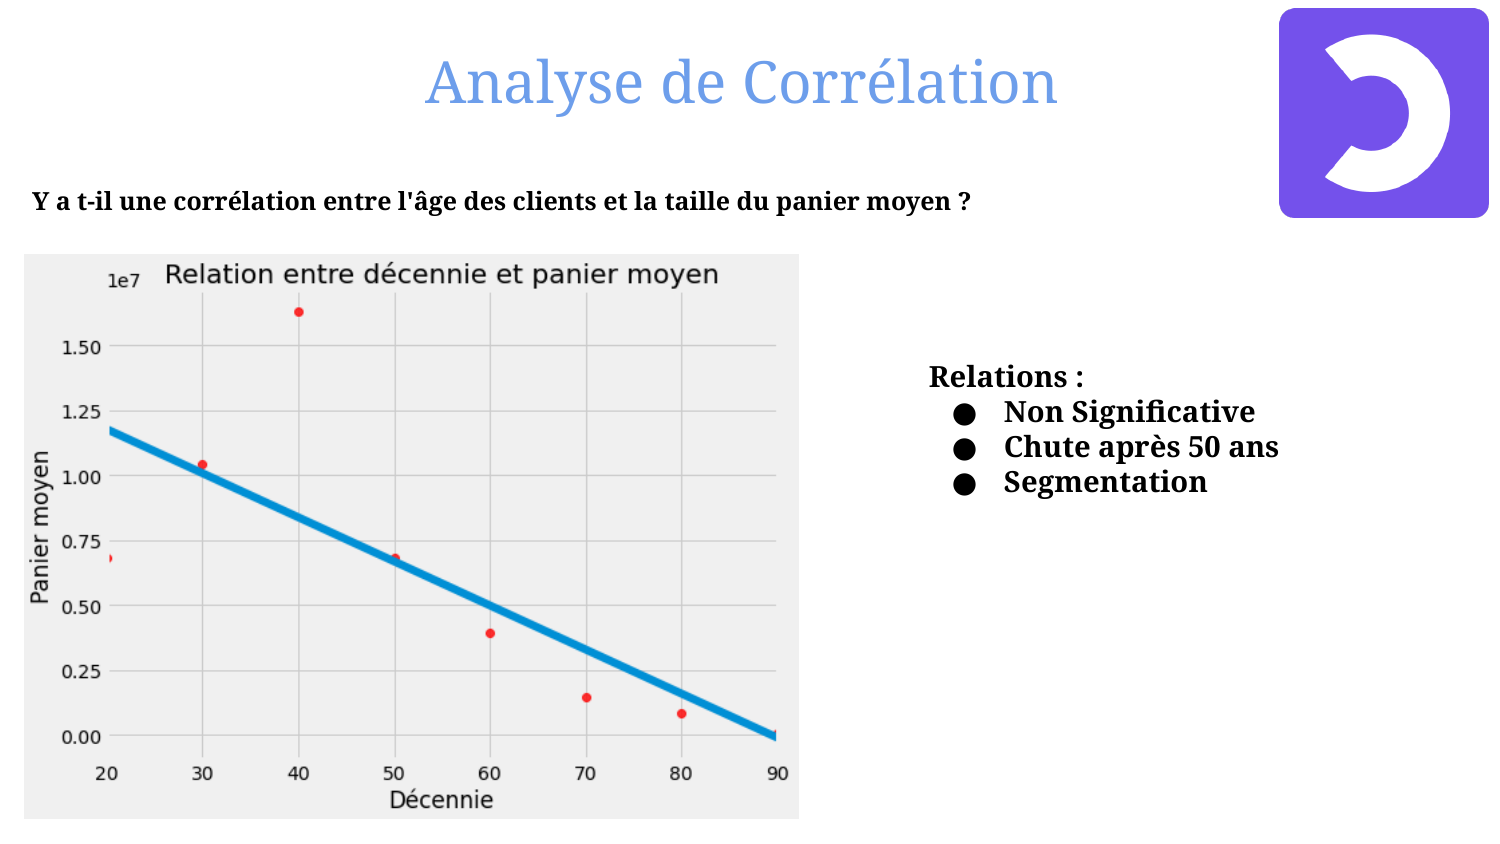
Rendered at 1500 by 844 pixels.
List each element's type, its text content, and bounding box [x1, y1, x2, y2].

picture [1279, 8, 1489, 219]
text_box Analyse de Corrélation [225, 30, 1274, 125]
text_box Relations : Non Significative Chute après 50 ans Segmentation [913, 343, 1411, 506]
text_box Y a t-il une corrélation entre l'âge des clients et la taille du panier moyen ? [17, 170, 1018, 230]
picture [24, 254, 799, 819]
